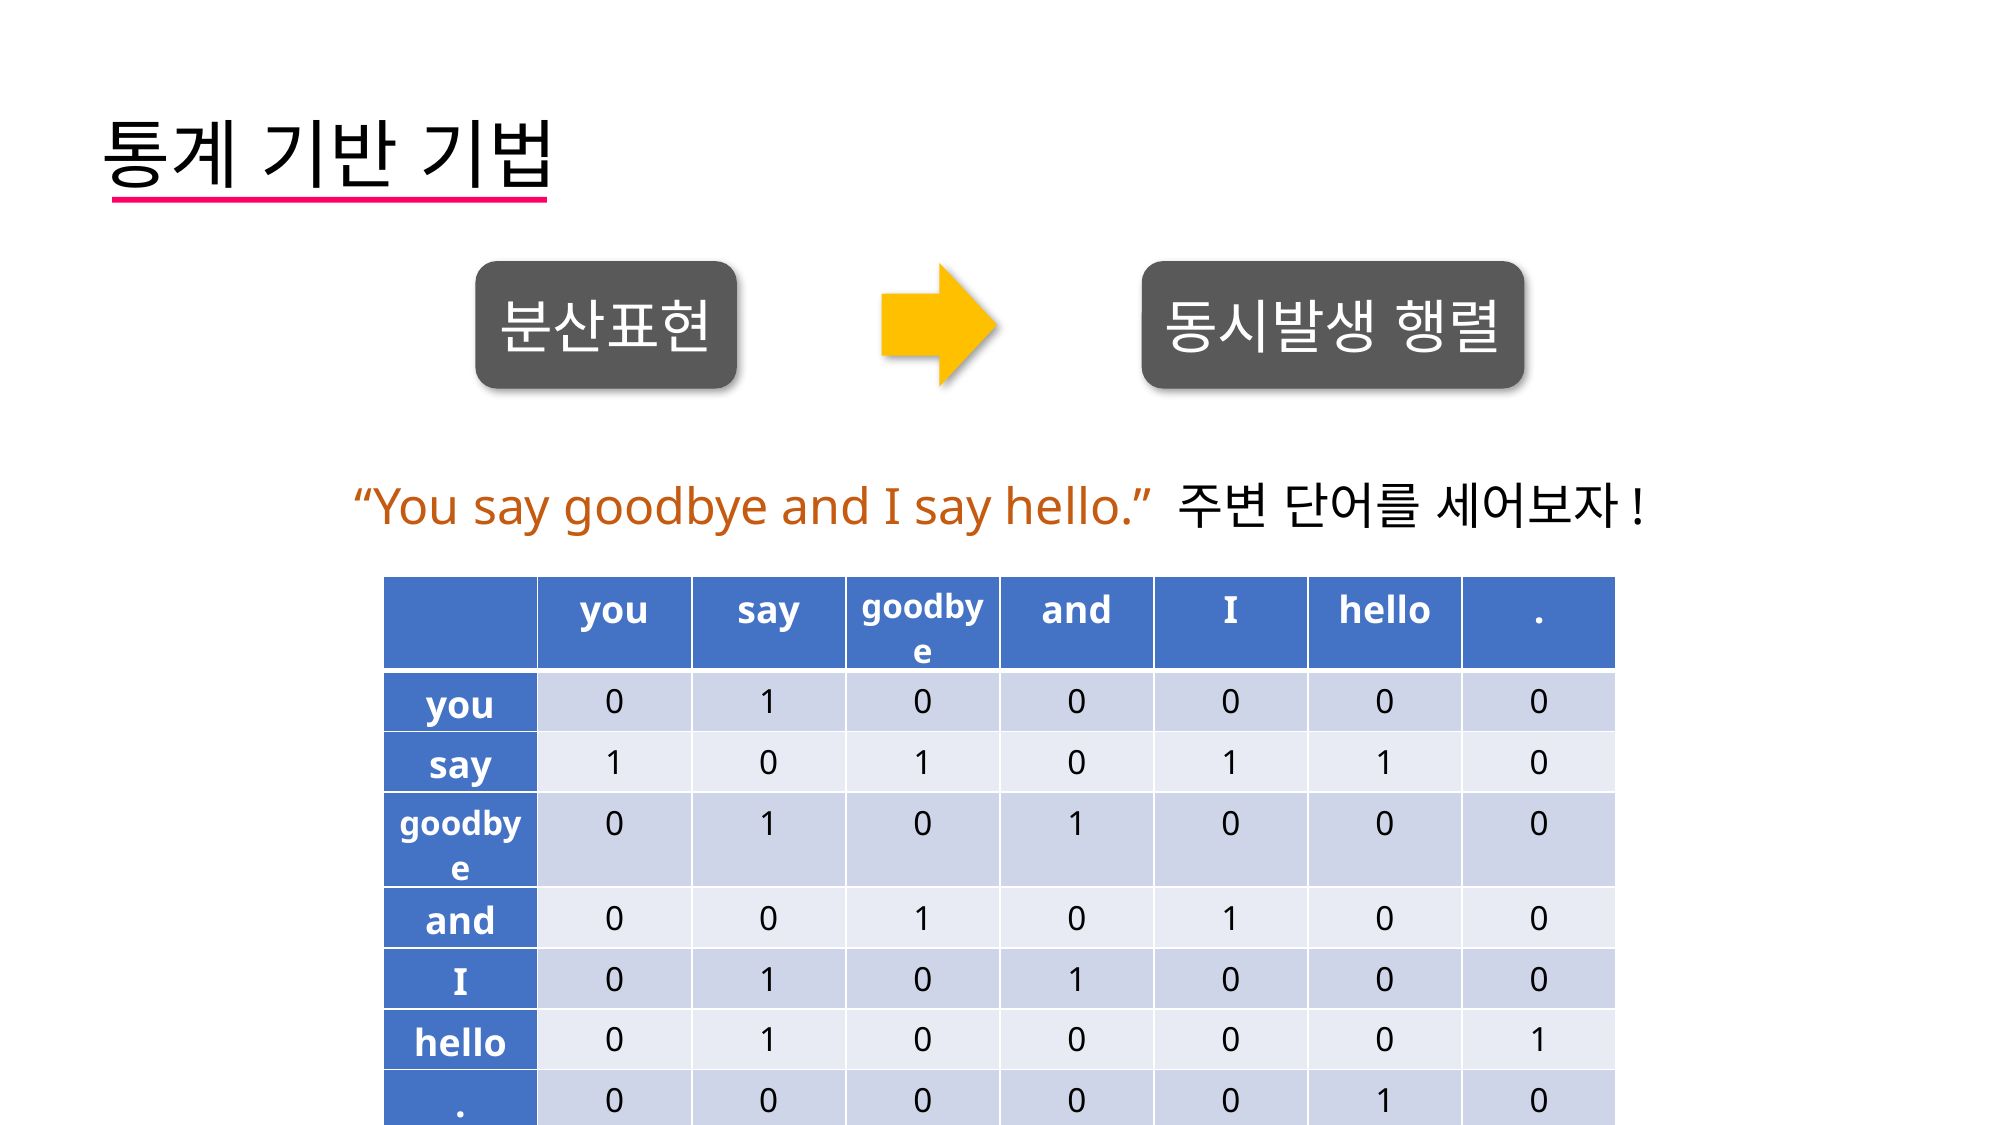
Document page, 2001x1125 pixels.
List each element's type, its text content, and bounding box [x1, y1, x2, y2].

table_cell 0 [1155, 1010, 1307, 1069]
table_cell 1 [538, 732, 691, 791]
table_cell 1 [1309, 732, 1461, 791]
text_box “You say goodbye and I say hello.” 주변 단어를 세어보자! [340, 467, 1660, 542]
table_cell 1 [693, 673, 845, 731]
text_box [111, 196, 548, 204]
table_header hello [1309, 577, 1461, 668]
table_cell 0 [538, 1070, 691, 1125]
table_cell 1 [1155, 732, 1307, 791]
table_cell 0 [693, 732, 845, 791]
table_cell 1 [1309, 1070, 1461, 1125]
table_cell say [384, 732, 537, 791]
table_header and [1001, 577, 1153, 668]
table_cell 0 [1155, 1070, 1307, 1125]
table_cell 0 [1463, 673, 1615, 731]
table_header [384, 577, 537, 668]
table_header goodbye [847, 577, 999, 668]
table_cell 0 [538, 949, 691, 1008]
table_cell 0 [1001, 673, 1153, 731]
table_cell 0 [847, 673, 999, 731]
table_cell 0 [847, 1010, 999, 1069]
table_cell 0 [1309, 793, 1461, 886]
table_cell 0 [1309, 1010, 1461, 1069]
table_cell 0 [1155, 673, 1307, 731]
table_cell and [384, 888, 537, 947]
table_cell goodbye [384, 793, 537, 886]
table_cell 0 [1001, 888, 1153, 947]
table_cell 0 [1309, 888, 1461, 947]
table_header say [693, 577, 845, 668]
table_cell . [384, 1070, 537, 1125]
table_cell 0 [1155, 793, 1307, 886]
table_cell 0 [538, 793, 691, 886]
table_cell 0 [1001, 1010, 1153, 1069]
table_cell 1 [1001, 949, 1153, 1008]
table_cell I [384, 949, 537, 1008]
table_cell 0 [538, 1010, 691, 1069]
table_cell you [384, 673, 537, 731]
table_cell 0 [1463, 793, 1615, 886]
table_cell 0 [1309, 949, 1461, 1008]
table_cell 0 [1463, 949, 1615, 1008]
table_cell 1 [847, 732, 999, 791]
table_cell 0 [693, 1070, 845, 1125]
table_cell 0 [538, 888, 691, 947]
table_cell 1 [693, 793, 845, 886]
table_cell 1 [847, 888, 999, 947]
table_header . [1463, 577, 1615, 668]
table_header I [1155, 577, 1307, 668]
table_cell 0 [693, 888, 845, 947]
table_cell 0 [1463, 888, 1615, 947]
text_box 통계 기반 기법 [86, 100, 573, 205]
table_cell 1 [693, 949, 845, 1008]
table_cell 0 [1001, 732, 1153, 791]
table_cell 1 [1001, 793, 1153, 886]
table_cell 0 [847, 793, 999, 886]
table_cell 0 [1001, 1070, 1153, 1125]
table_cell 0 [847, 1070, 999, 1125]
table_cell 1 [693, 1010, 845, 1069]
table_cell 1 [1463, 1010, 1615, 1069]
table_header you [538, 577, 691, 668]
table_cell 0 [1463, 1070, 1615, 1125]
table_cell 1 [1155, 888, 1307, 947]
table_cell 0 [538, 673, 691, 731]
table_cell 0 [847, 949, 999, 1008]
table_cell hello [384, 1010, 537, 1069]
table_cell 0 [1155, 949, 1307, 1008]
table_cell 0 [1309, 673, 1461, 731]
table_cell 0 [1463, 732, 1615, 791]
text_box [475, 261, 1525, 389]
